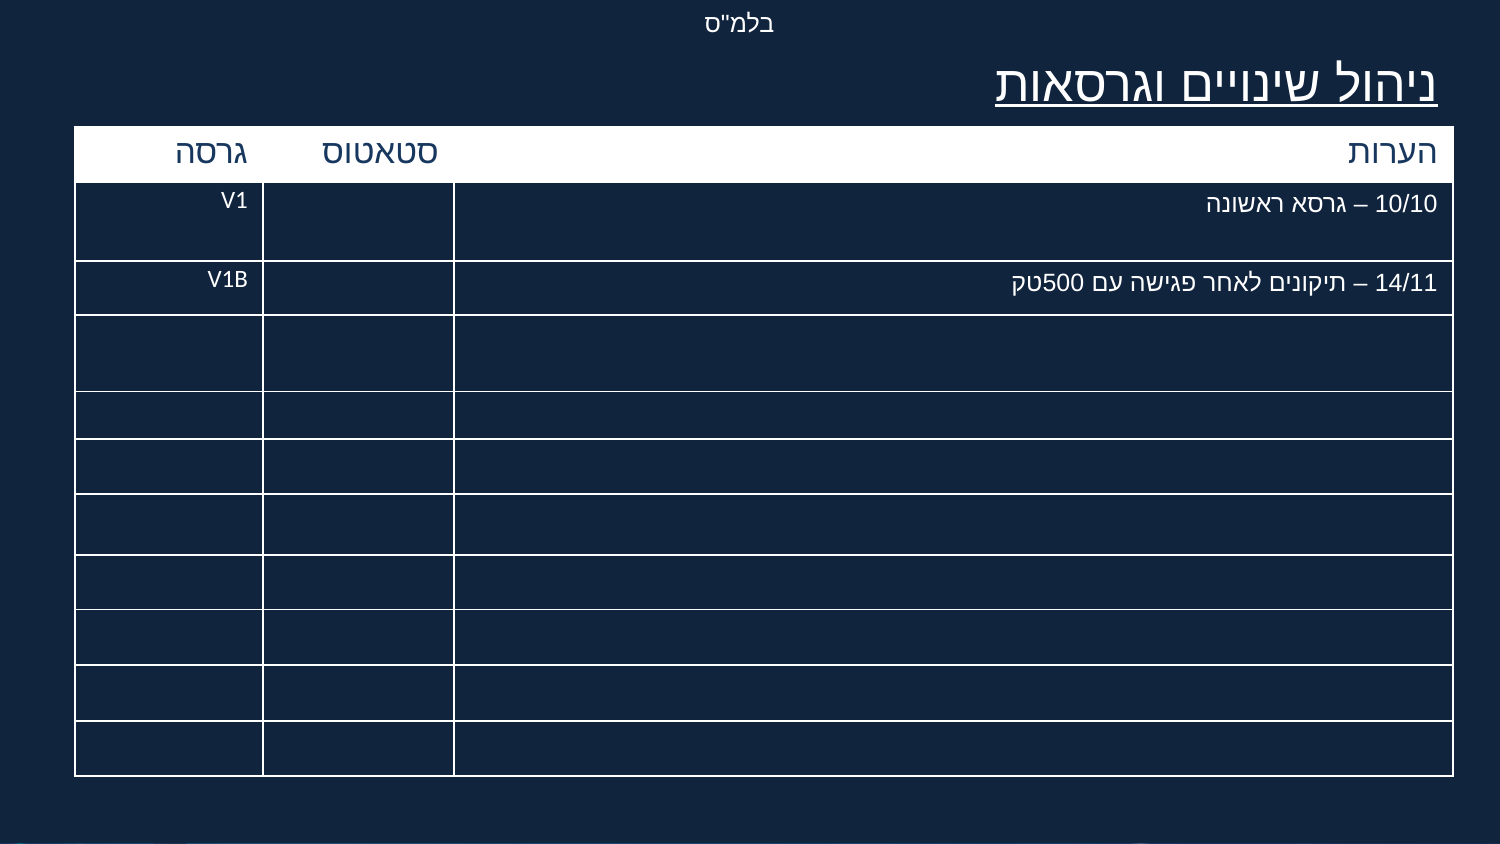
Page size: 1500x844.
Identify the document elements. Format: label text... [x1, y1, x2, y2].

text_box [0, 0, 1500, 844]
table_cell [76, 392, 262, 438]
table_cell [76, 495, 262, 554]
table_cell [264, 722, 453, 775]
table_header גרסה [76, 127, 262, 181]
table_cell [264, 440, 453, 493]
table_cell [76, 722, 262, 775]
table_cell [455, 440, 1452, 493]
table_header סטאטוס [264, 127, 453, 181]
table_cell [76, 440, 262, 493]
table_cell [76, 666, 262, 720]
table_cell [264, 610, 453, 664]
table_cell [76, 316, 262, 391]
table_cell 14/11 – תיקונים לאחר פגישה עם 500טק [455, 262, 1452, 314]
table_cell [264, 495, 453, 554]
table_cell [264, 262, 453, 314]
table_cell [455, 666, 1452, 720]
table_cell [455, 392, 1452, 438]
table_cell [264, 183, 453, 260]
table_cell [76, 556, 262, 609]
table_cell V1B [76, 262, 262, 314]
table_header הערות [455, 127, 1452, 181]
table_cell [264, 392, 453, 438]
table_cell [455, 316, 1452, 391]
text_box בלמ"ס [608, 0, 871, 45]
text_box ניהול שינויים וגרסאות [0, 43, 1453, 179]
table_cell [76, 610, 262, 664]
table_cell [455, 556, 1452, 609]
table_cell V1 [76, 183, 262, 260]
table_cell [264, 666, 453, 720]
table_cell [264, 316, 453, 391]
table_cell [455, 722, 1452, 775]
table_cell 10/10 – גרסא ראשונה [455, 183, 1452, 260]
table_cell [264, 556, 453, 609]
table_cell [455, 495, 1452, 554]
table_cell [455, 610, 1452, 664]
